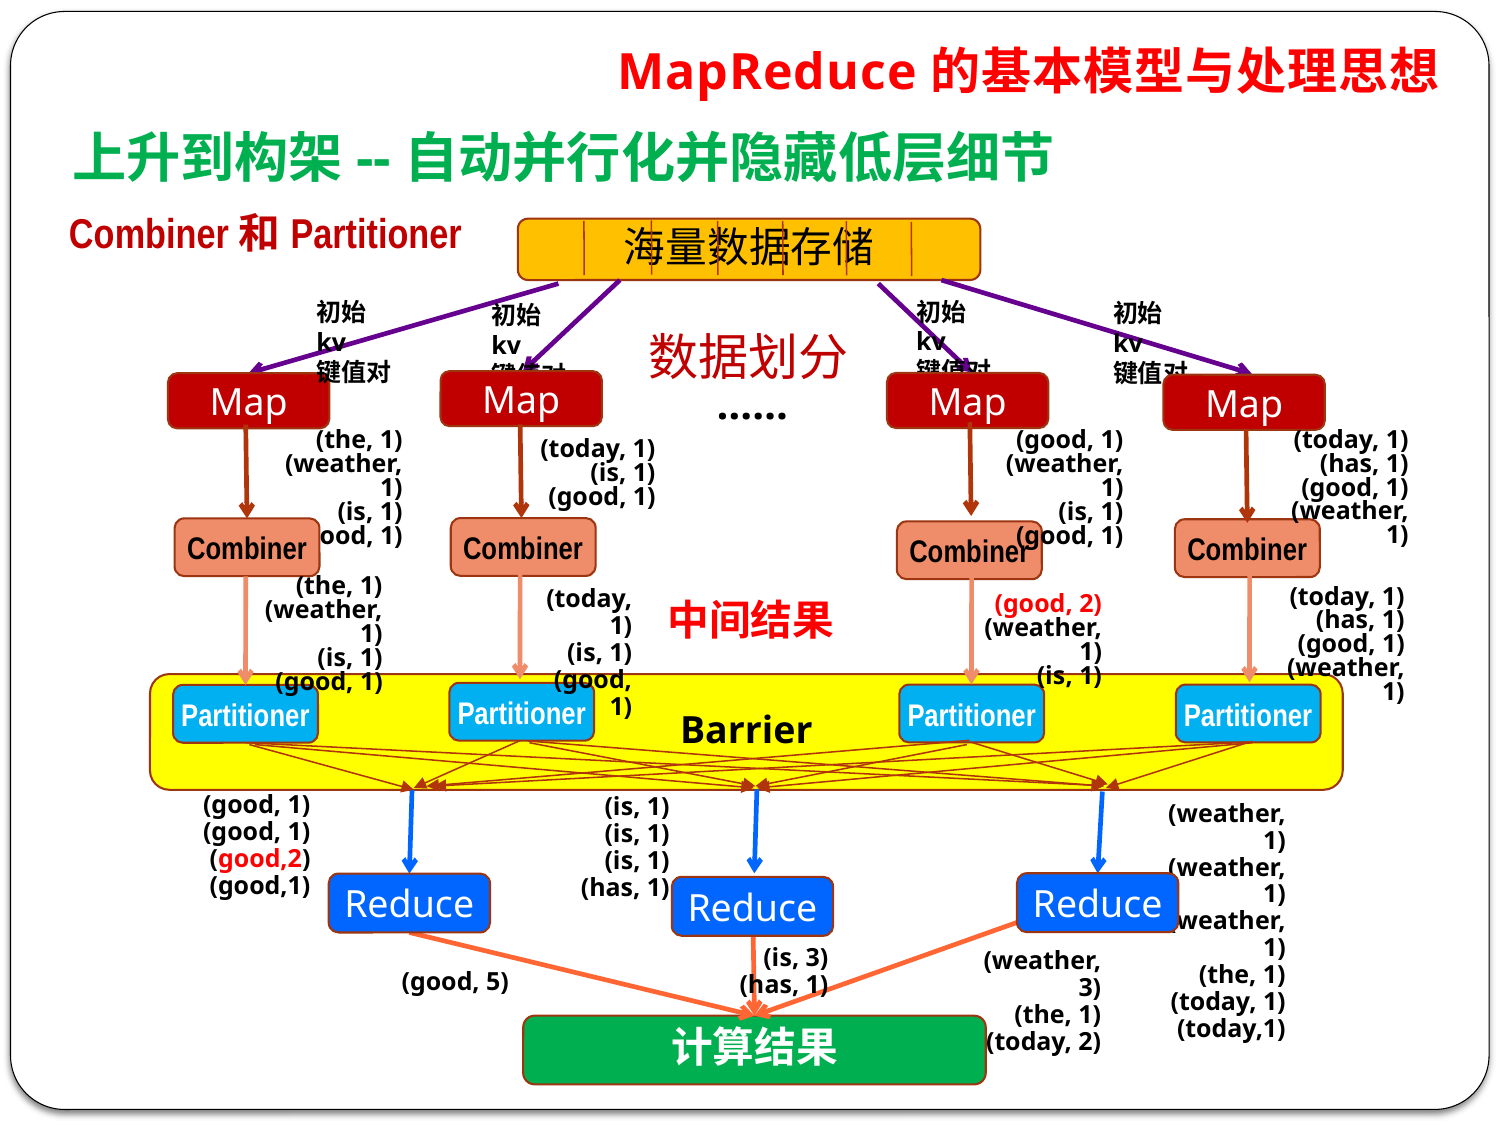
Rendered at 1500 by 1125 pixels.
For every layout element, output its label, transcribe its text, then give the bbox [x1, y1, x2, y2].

text_box Combiner和Partitioner [54, 199, 567, 265]
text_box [328, 873, 1179, 1038]
text_box 海量数据存储 [516, 217, 982, 278]
list 上升到构架--自动并行化并隐藏低层细节 [57, 115, 1457, 1024]
text_box MapReduce的基本模型与处理思想 [179, 34, 1455, 115]
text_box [149, 673, 1343, 1000]
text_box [583, 220, 912, 277]
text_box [174, 421, 1424, 693]
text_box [167, 279, 1326, 435]
text_box 计算结果 [522, 1047, 987, 1086]
